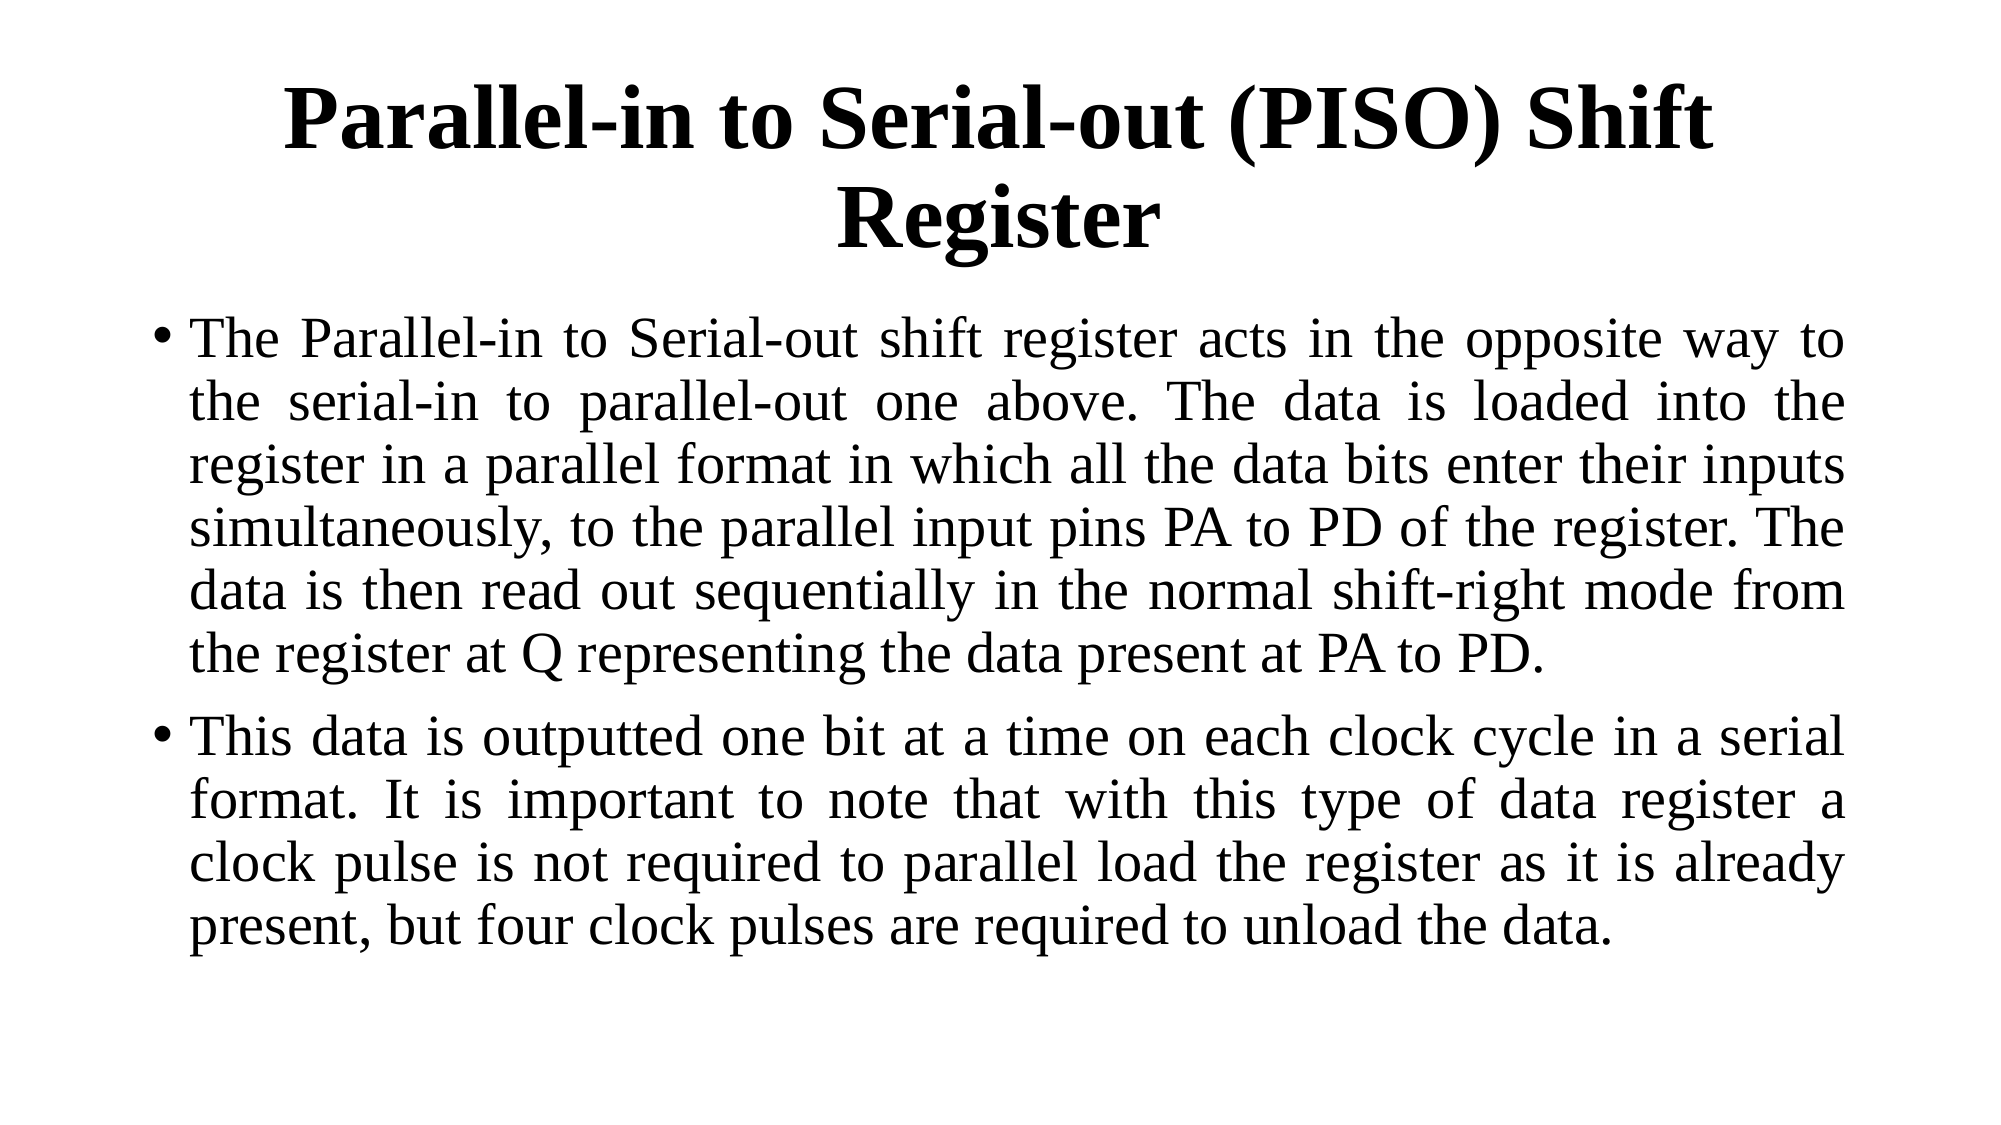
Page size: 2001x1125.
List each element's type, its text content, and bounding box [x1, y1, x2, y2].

list The Parallel-in to Serial-out shift register acts in the opposite way to the serial-in to parallel-out one above. The data is loaded into the register in a parallel format in which all the data bits enter their inputs simultaneously, to the parallel input pins PA to PD of the register. The data is then read out sequentially in the normal shift-right mode from the register at Q representing the data present at PA to PD. This data is outputted one bit at a time on each clock cycle in a serial format. It is important to note that with this type of data register a clock pulse is not required to parallel load the register as it is already present, but four clock pulses are required to unload the data. [137, 299, 1863, 1014]
title Parallel-in to Serial-out (PISO) Shift Register [137, 59, 1863, 278]
